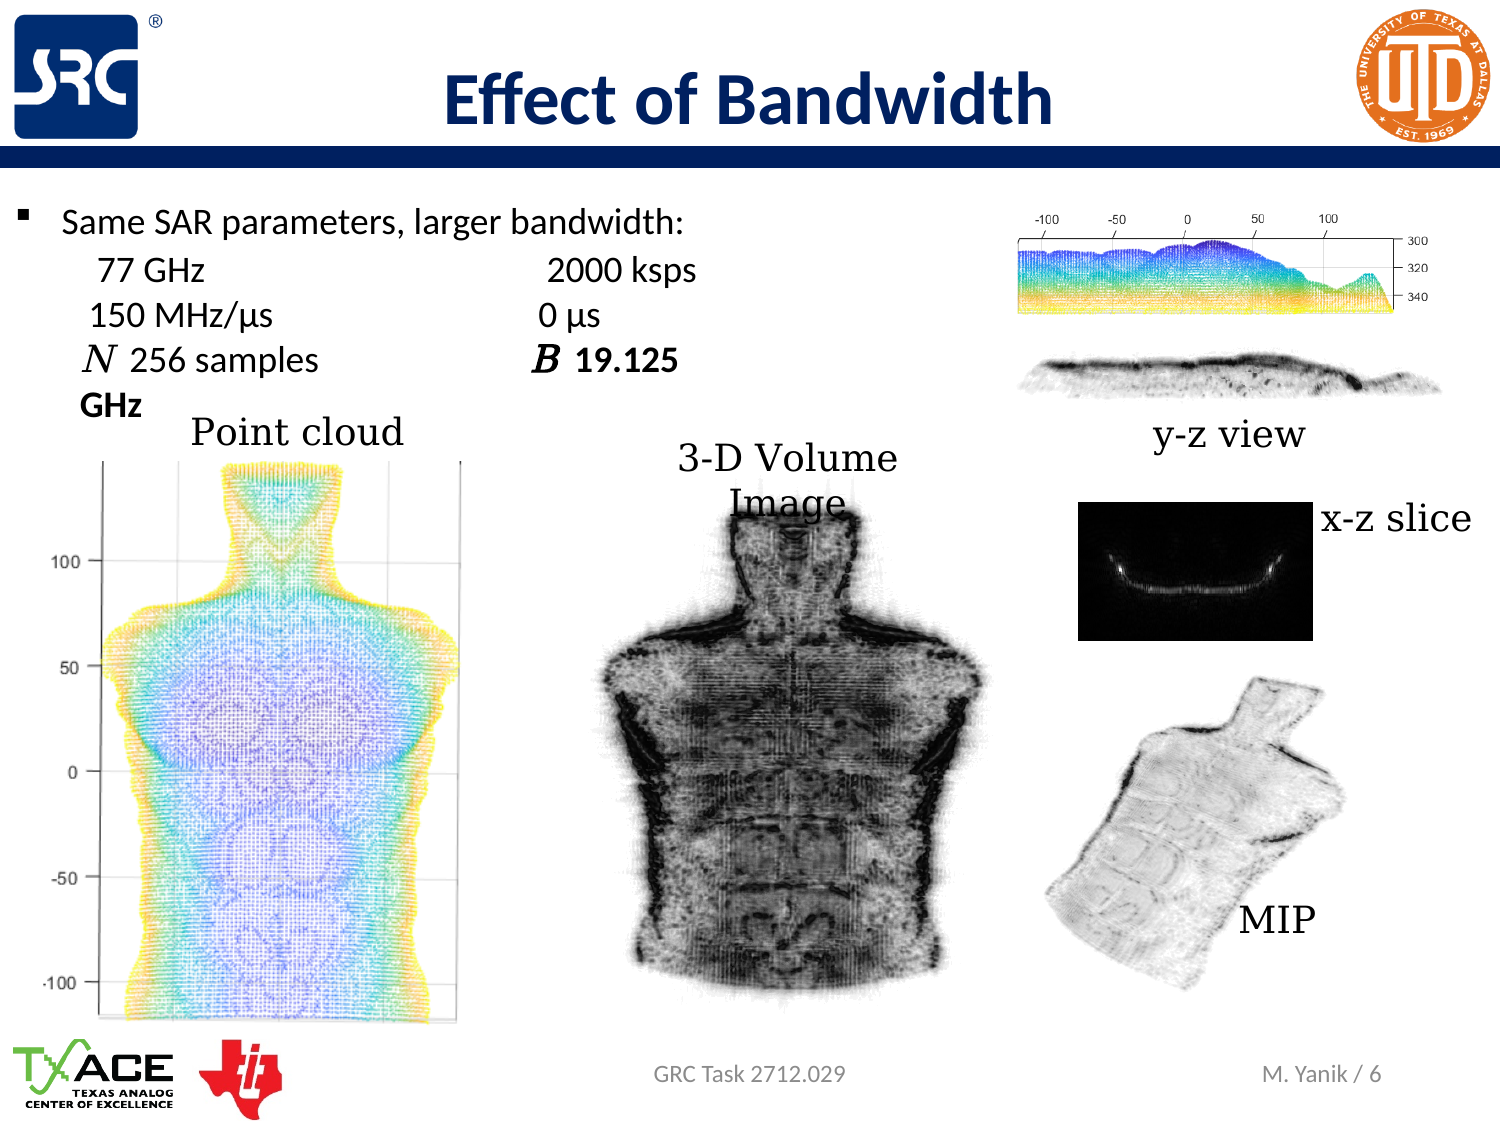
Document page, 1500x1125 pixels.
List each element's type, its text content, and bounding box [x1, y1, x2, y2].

text_box x-z slice [1306, 486, 1488, 547]
picture [1346, 0, 1500, 152]
text_box 3-D Volume Image [623, 426, 952, 461]
picture [0, 0, 165, 152]
picture [13, 461, 500, 1121]
text_box Same SAR parameters, larger bandwidth: [0, 189, 1500, 250]
text_box Effect of Bandwidth [158, 42, 1342, 127]
text_box y-z view [1138, 449, 1322, 463]
picture [516, 461, 1377, 1028]
text_box Point cloud [175, 400, 422, 461]
footer GRC Task 2712.029 [496, 1042, 1004, 1103]
picture [1078, 502, 1313, 641]
slide_number M. Yanik / 6 [1059, 1042, 1397, 1103]
picture [976, 203, 1480, 449]
